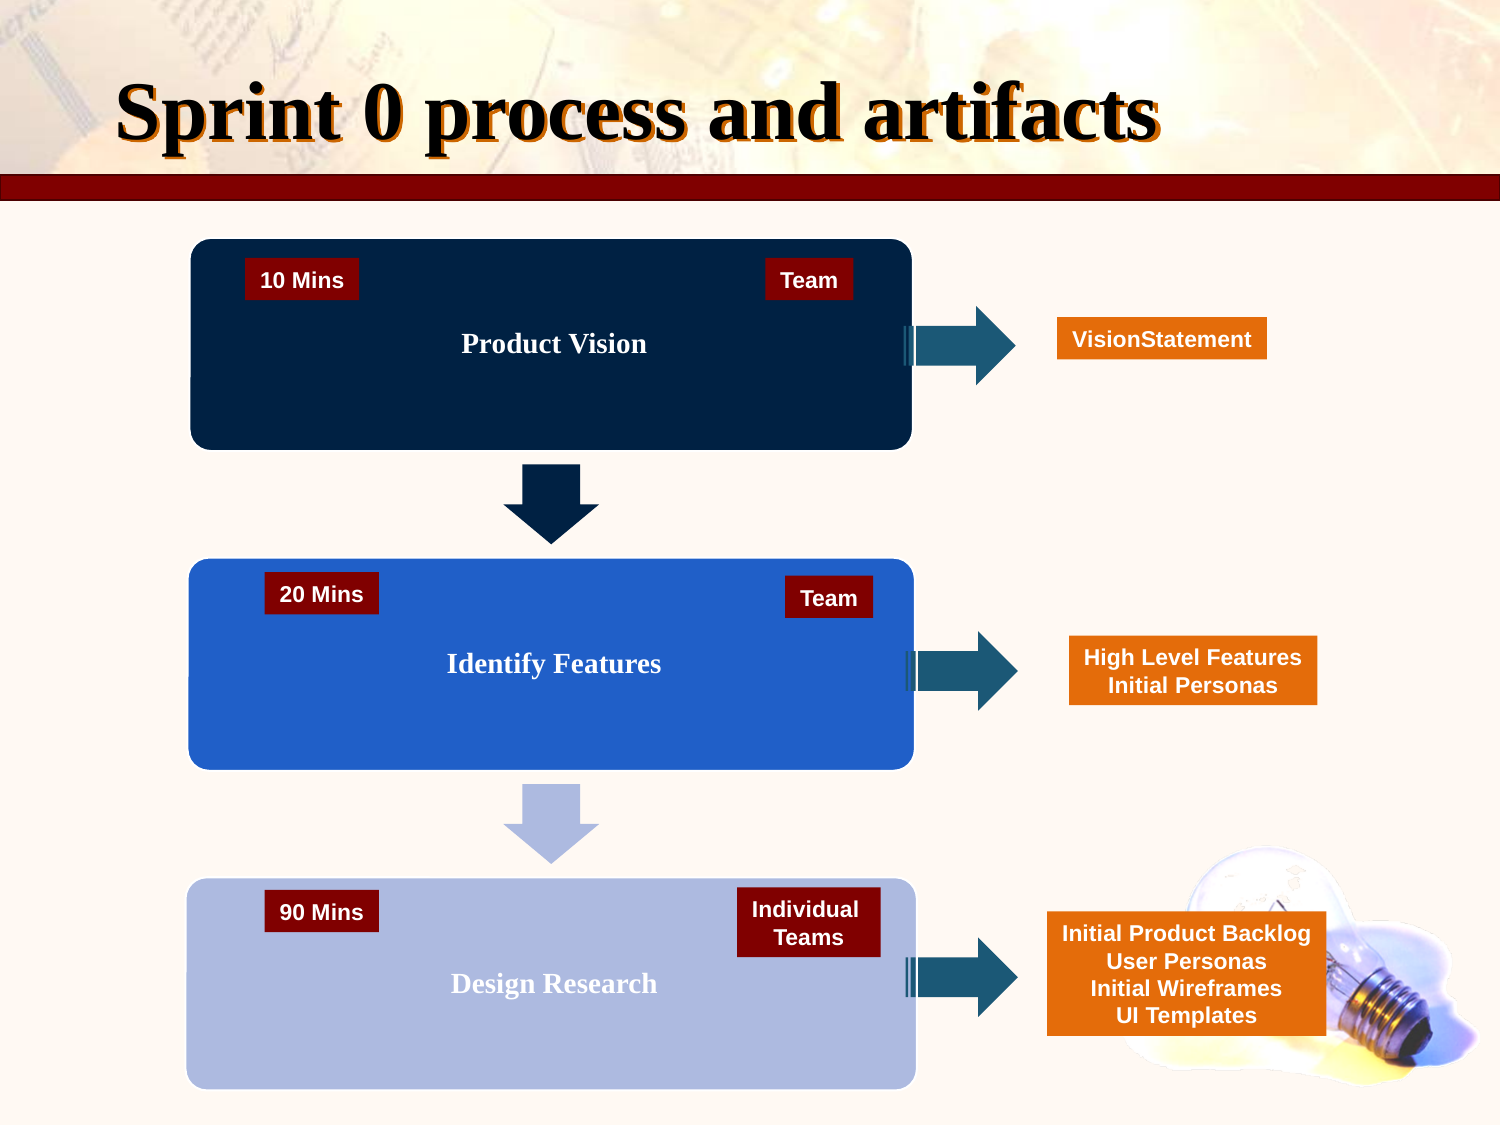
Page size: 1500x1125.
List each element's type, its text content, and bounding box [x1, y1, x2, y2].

text_box VisionStatement [1057, 317, 1267, 360]
text_box [915, 304, 1017, 387]
picture [1074, 800, 1487, 1125]
text_box [917, 629, 1019, 712]
picture [0, 0, 1500, 174]
text_box [917, 936, 1019, 1019]
title Sprint 0 process and artifacts [64, 30, 1211, 182]
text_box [187, 237, 915, 1091]
text_box Initial Product Backlog User Personas Initial Wireframes UI Templates [1047, 911, 1327, 1036]
text_box High Level Features Initial Personas [1069, 635, 1318, 706]
